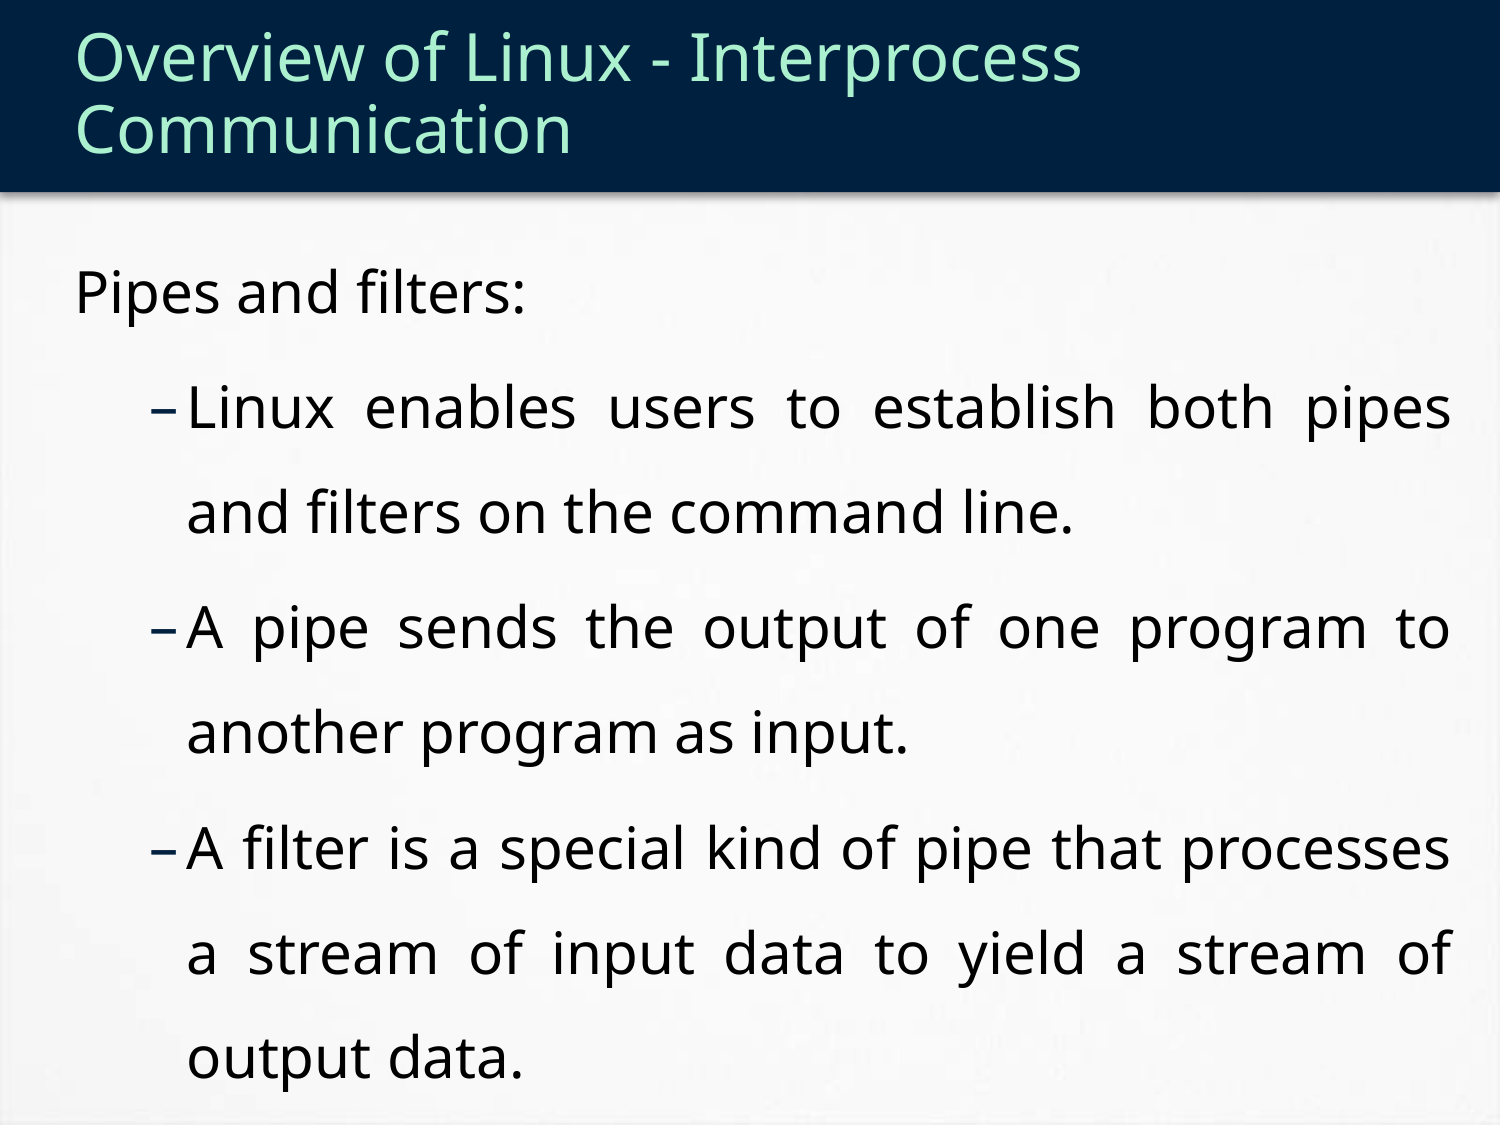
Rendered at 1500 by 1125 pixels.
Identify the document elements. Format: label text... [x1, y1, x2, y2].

title Overview of Linux - Interprocess Communication [59, 0, 1500, 193]
picture [0, 193, 1500, 1125]
list Pipes and filters: Linux enables users to establish both pipes and filters on the command line. A pipe sends the output of one program to another program as input. A filter is a special kind of pipe that processes a stream of input data to yield a stream of output data. [59, 212, 1468, 1099]
